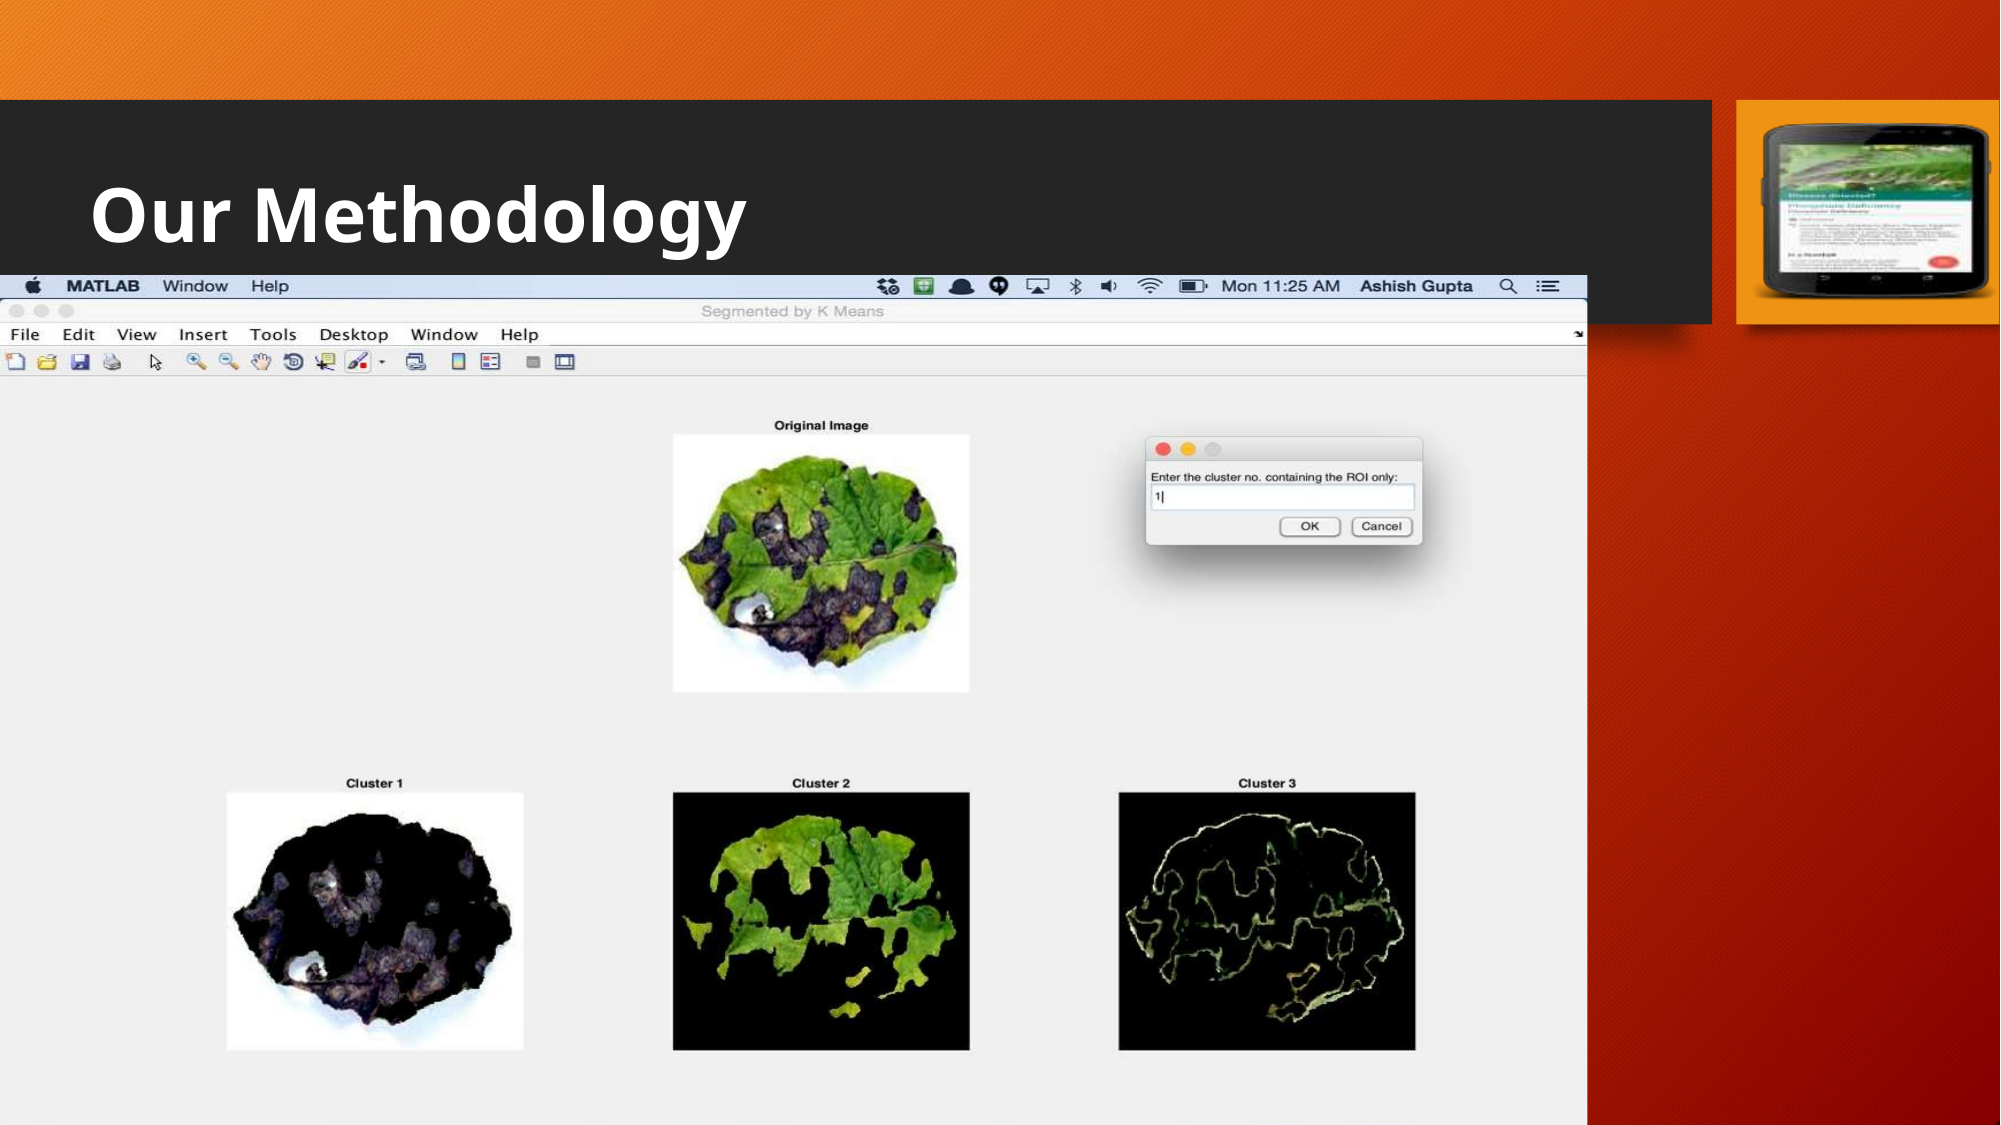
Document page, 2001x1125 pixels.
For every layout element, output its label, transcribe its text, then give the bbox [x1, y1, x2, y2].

title Our Methodology [87, 165, 751, 275]
text_box [0, 275, 1588, 1125]
text_box [1751, 123, 2000, 301]
picture [0, 0, 2000, 1125]
